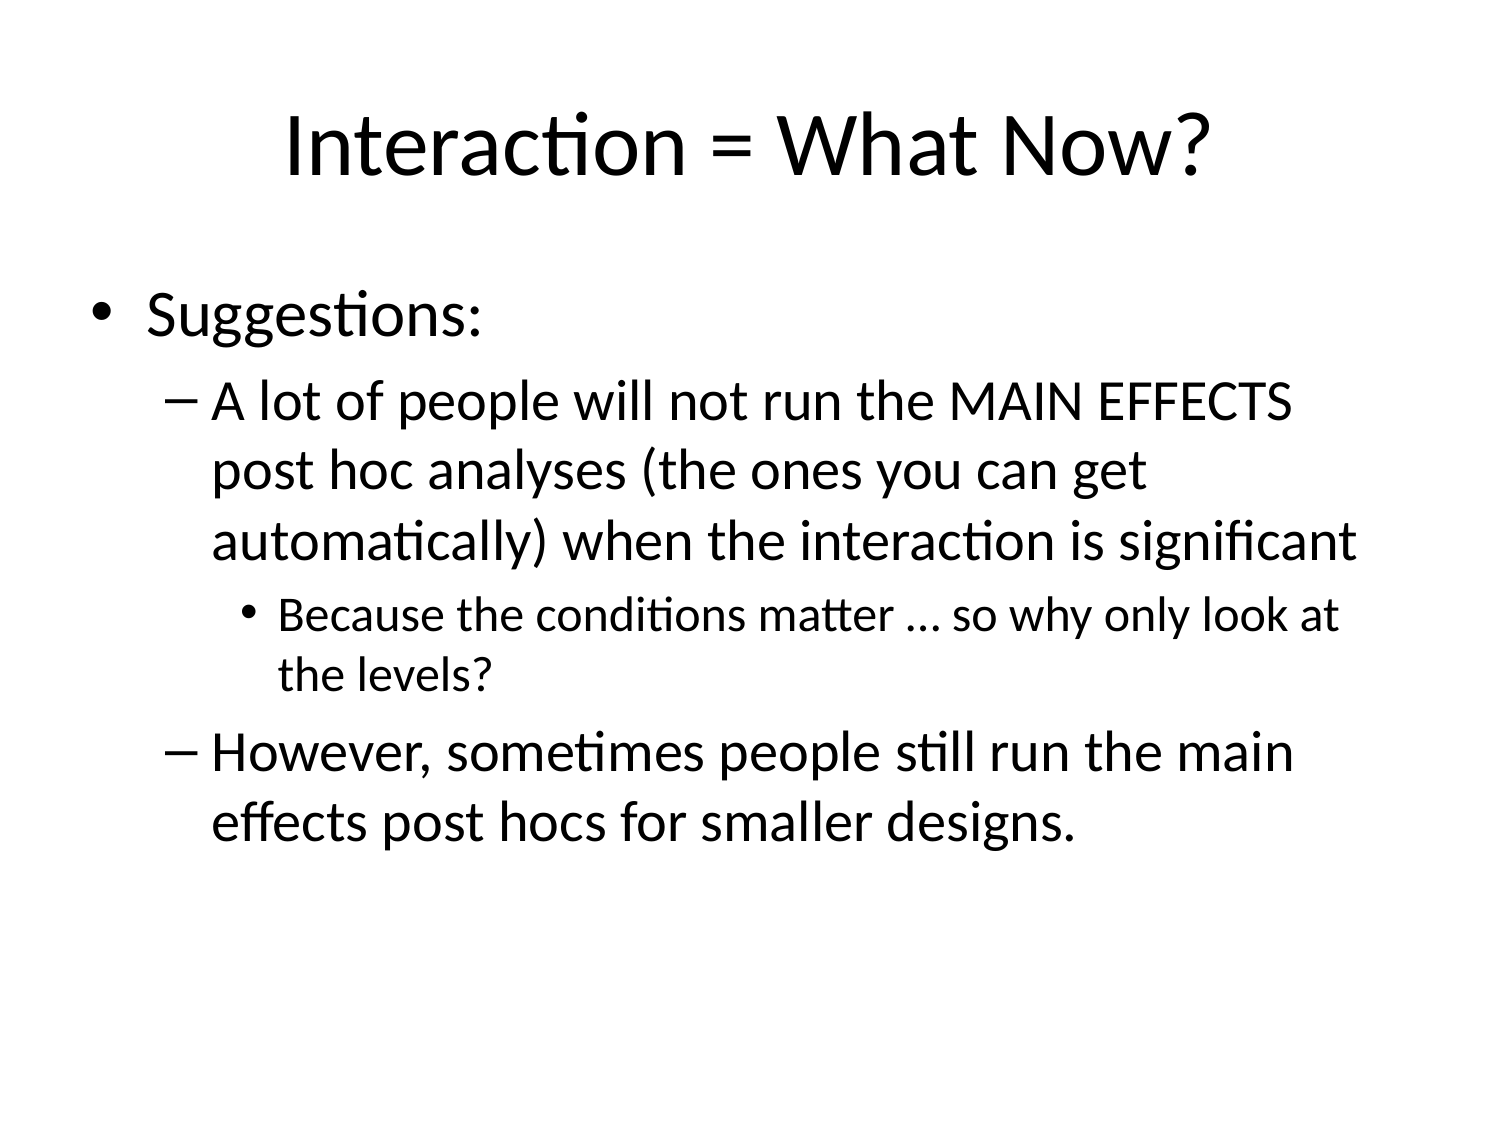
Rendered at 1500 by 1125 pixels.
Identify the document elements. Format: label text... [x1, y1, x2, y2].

title Interaction = What Now? [75, 45, 1425, 233]
list Suggestions: A lot of people will not run the MAIN EFFECTS post hoc analyses (the ones you can get automatically) when the interaction is significant Because the conditions matter … so why only look at the levels? However, sometimes people still run the main effects post hocs for smaller designs. [75, 262, 1425, 1005]
